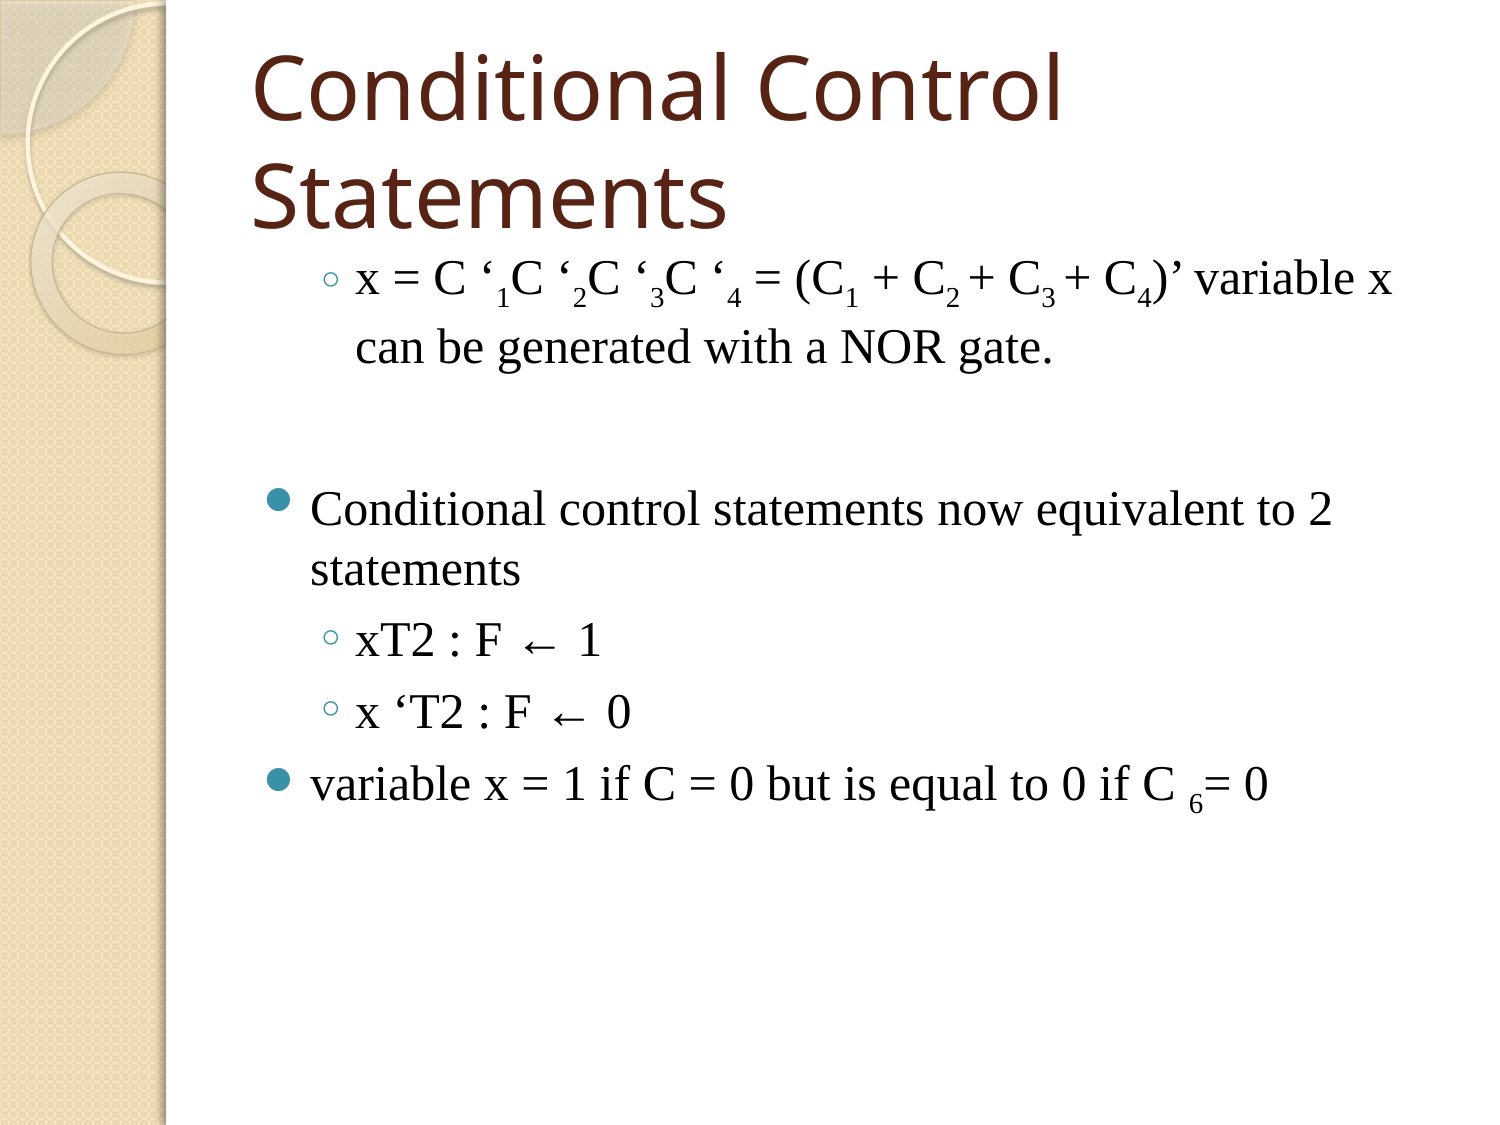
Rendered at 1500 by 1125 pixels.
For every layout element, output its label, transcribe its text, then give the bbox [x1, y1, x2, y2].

list x = C ‘1C ‘2C ‘3C ‘4 = (C1 + C2 + C3 + C4)’ variable x can be generated with a NOR gate. Conditional control statements now equivalent to 2 statements xT2 : F ← 1 x ‘T2 : F ← 0 variable x = 1 if C = 0 but is equal to 0 if C 6= 0 [235, 237, 1466, 1025]
title Conditional Control Statements [235, 45, 1466, 233]
